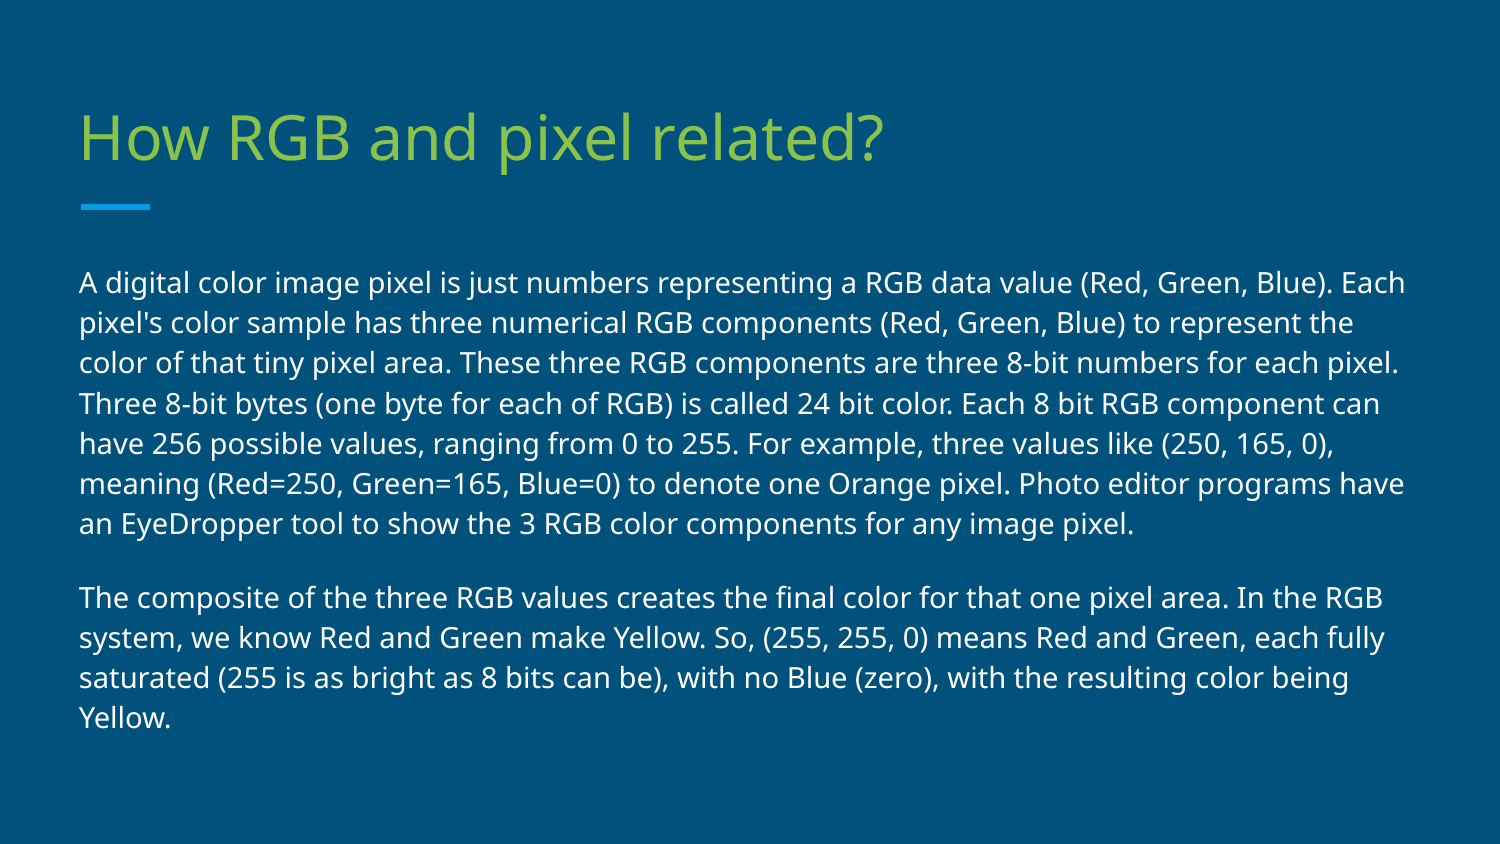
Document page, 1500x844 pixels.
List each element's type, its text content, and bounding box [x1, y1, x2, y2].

title How RGB and pixel related? [63, 75, 1437, 188]
list A digital color image pixel is just numbers representing a RGB data value (Red, Green, Blue). Each pixel's color sample has three numerical RGB components (Red, Green, Blue) to represent the color of that tiny pixel area. These three RGB components are three 8-bit numbers for each pixel. Three 8-bit bytes (one byte for each of RGB) is called 24 bit color. Each 8 bit RGB component can have 256 possible values, ranging from 0 to 255. For example, three values like (250, 165, 0), meaning (Red=250, Green=165, Blue=0) to denote one Orange pixel. Photo editor programs have an EyeDropper tool to show the 3 RGB color components for any image pixel. The composite of the three RGB values creates the final color for that one pixel area. In the RGB system, we know Red and Green make Yellow. So, (255, 255, 0) means Red and Green, each fully saturated (255 is as bright as 8 bits can be), with no Blue (zero), with the resulting color being Yellow. [63, 244, 1437, 750]
